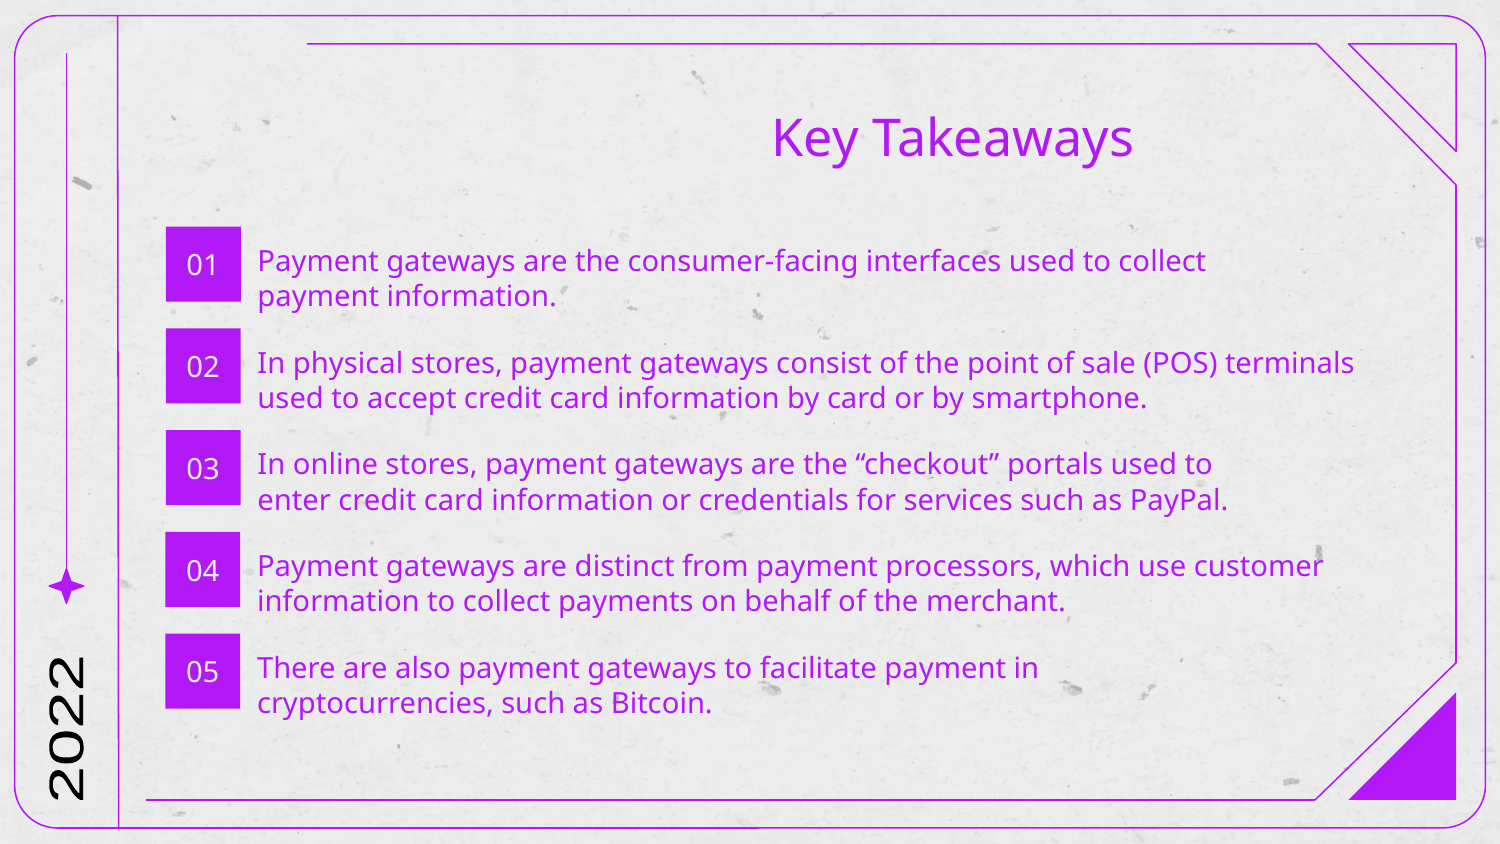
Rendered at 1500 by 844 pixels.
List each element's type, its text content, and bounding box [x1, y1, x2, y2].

text_box Payment gateways are distinct from payment processors, which use customer information to collect payments on behalf of the merchant. [242, 532, 1399, 608]
text_box 03 [165, 430, 241, 506]
text_box In physical stores, payment gateways consist of the point of sale (POS) terminals used to accept credit card information by card or by smartphone. [242, 329, 1418, 405]
text_box 05 [165, 633, 241, 709]
text_box [71, 581, 84, 591]
title Key Takeaways [489, 69, 1417, 201]
title 01 [165, 226, 241, 302]
subtitle Payment gateways are the consumer-facing interfaces used to collect payment information. [242, 227, 1352, 303]
text_box [49, 581, 62, 591]
text_box In online stores, payment gateways are the “checkout” portals used to enter credit card information or credentials for services such as PayPal. [242, 430, 1267, 506]
text_box 04 [165, 531, 241, 607]
text_box There are also payment gateways to facilitate payment in cryptocurrencies, such as Bitcoin. [242, 634, 1155, 710]
text_box 02 [165, 328, 241, 404]
